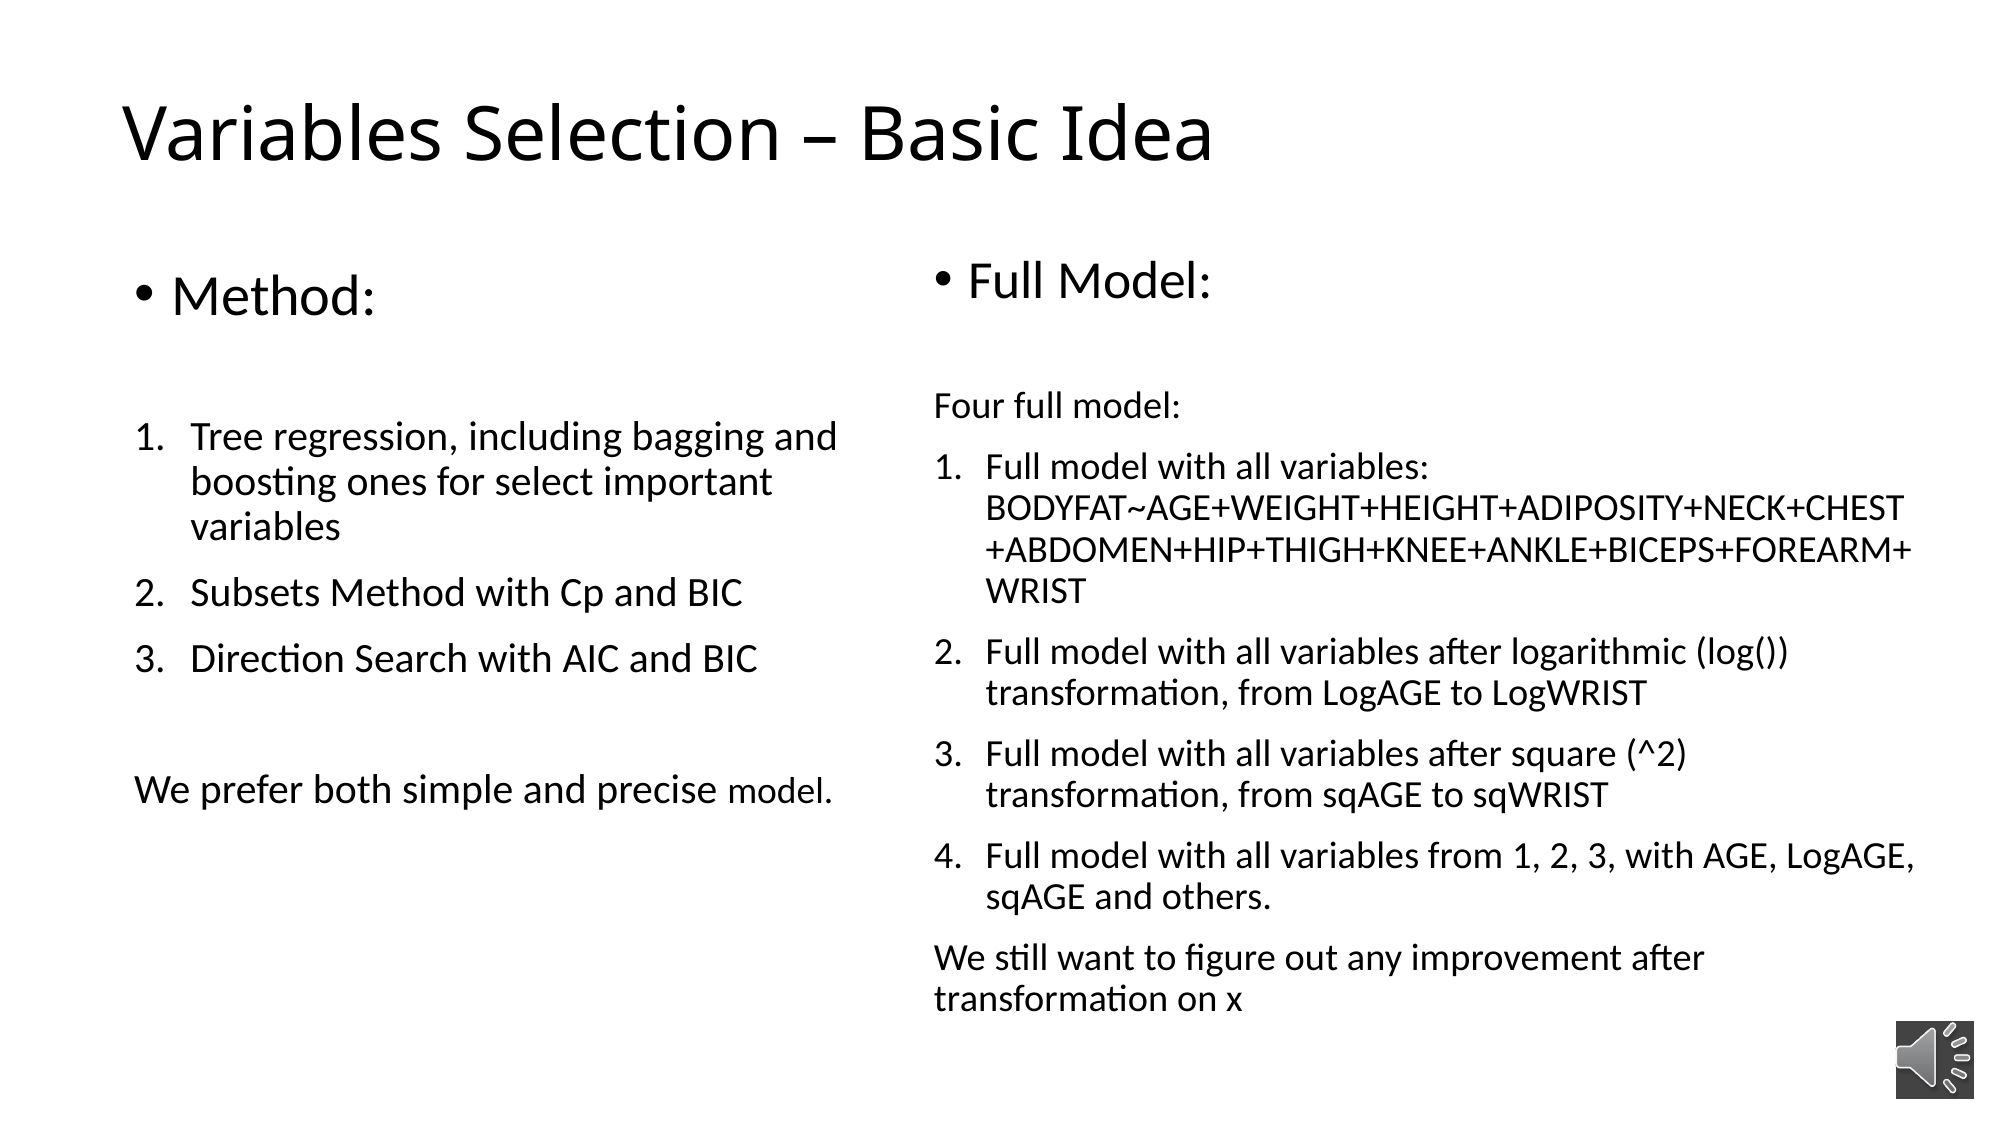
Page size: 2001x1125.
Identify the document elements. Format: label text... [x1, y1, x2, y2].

text_box Full Model: Four full model: Full model with all variables: BODYFAT~AGE+WEIGHT+HEIGHT+ADIPOSITY+NECK+CHEST+ABDOMEN+HIP+THIGH+KNEE+ANKLE+BICEPS+FOREARM+WRIST Full model with all variables after logarithmic (log()) transformation, from LogAGE to LogWRIST Full model with all variables after square (^2) transformation, from sqAGE to sqWRIST Full model with all variables from 1, 2, 3, with AGE, LogAGE, sqAGE and others. We still want to figure out any improvement after transformation on x [918, 244, 1939, 1033]
title Variables Selection – Basic Idea [107, 27, 1833, 245]
picture [1894, 1019, 1975, 1100]
list Method: Tree regression, including bagging and boosting ones for select important variables Subsets Method with Cp and BIC Direction Search with AIC and BIC We prefer both simple and precise model. [119, 257, 886, 972]
